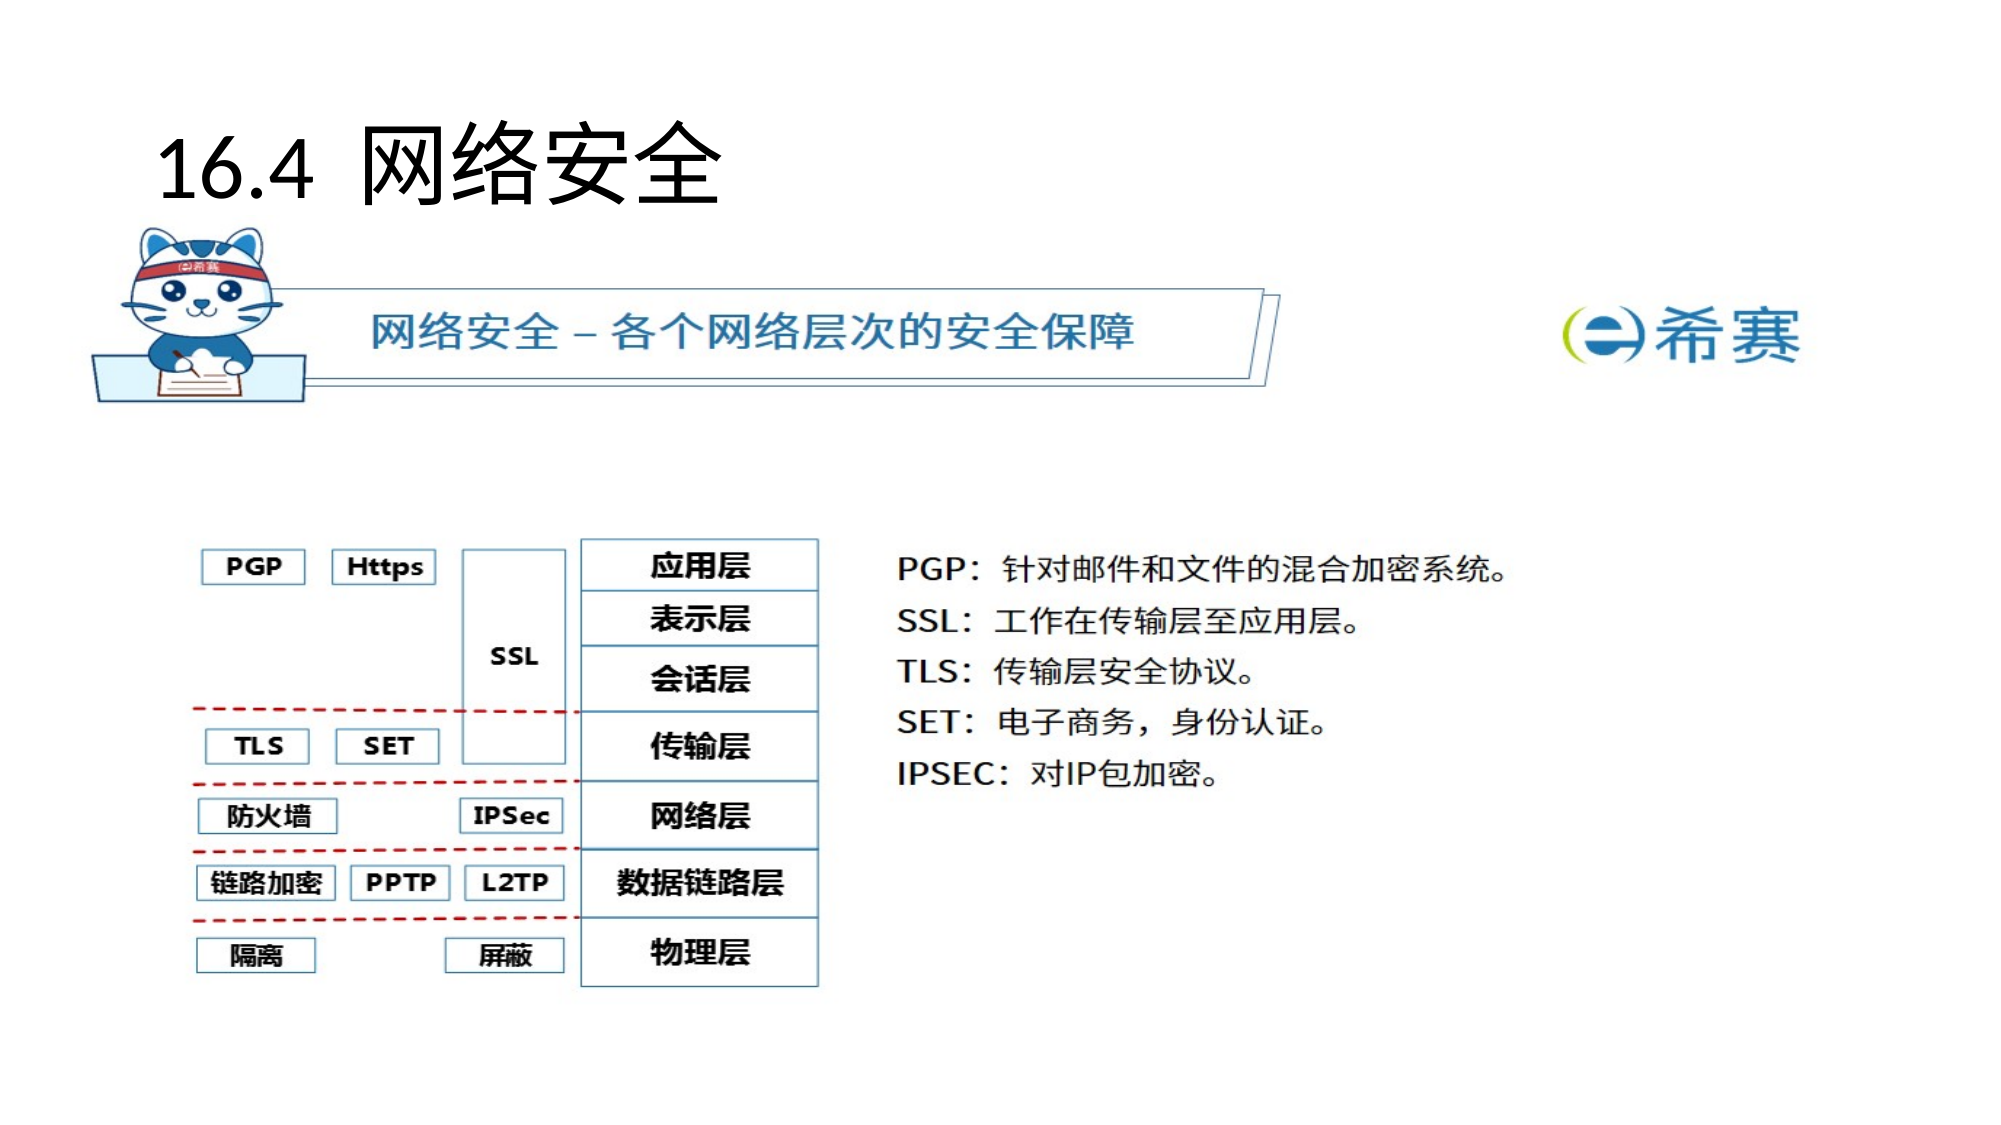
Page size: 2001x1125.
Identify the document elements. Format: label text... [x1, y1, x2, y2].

picture [0, 215, 1863, 1125]
title 16.4 网络安全 [137, 59, 1863, 215]
